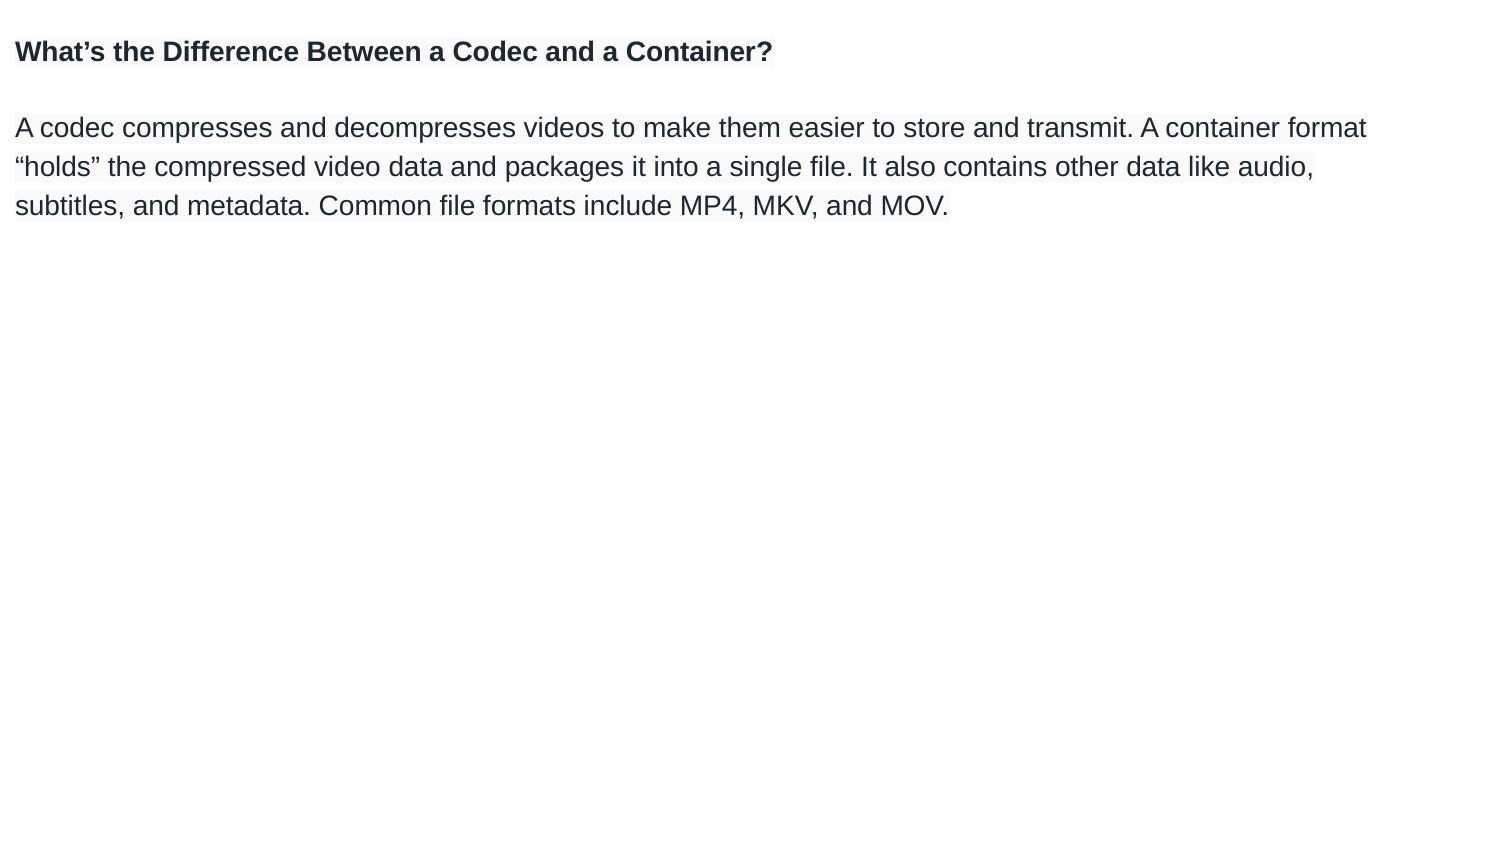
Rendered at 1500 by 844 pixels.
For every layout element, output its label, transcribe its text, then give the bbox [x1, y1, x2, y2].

text_box What’s the Difference Between a Codec and a Container? A codec compresses and decompresses videos to make them easier to store and transmit. A container format “holds” the compressed video data and packages it into a single file. It also contains other data like audio, subtitles, and metadata. Common file formats include MP4, MKV, and MOV. [0, 0, 1421, 313]
